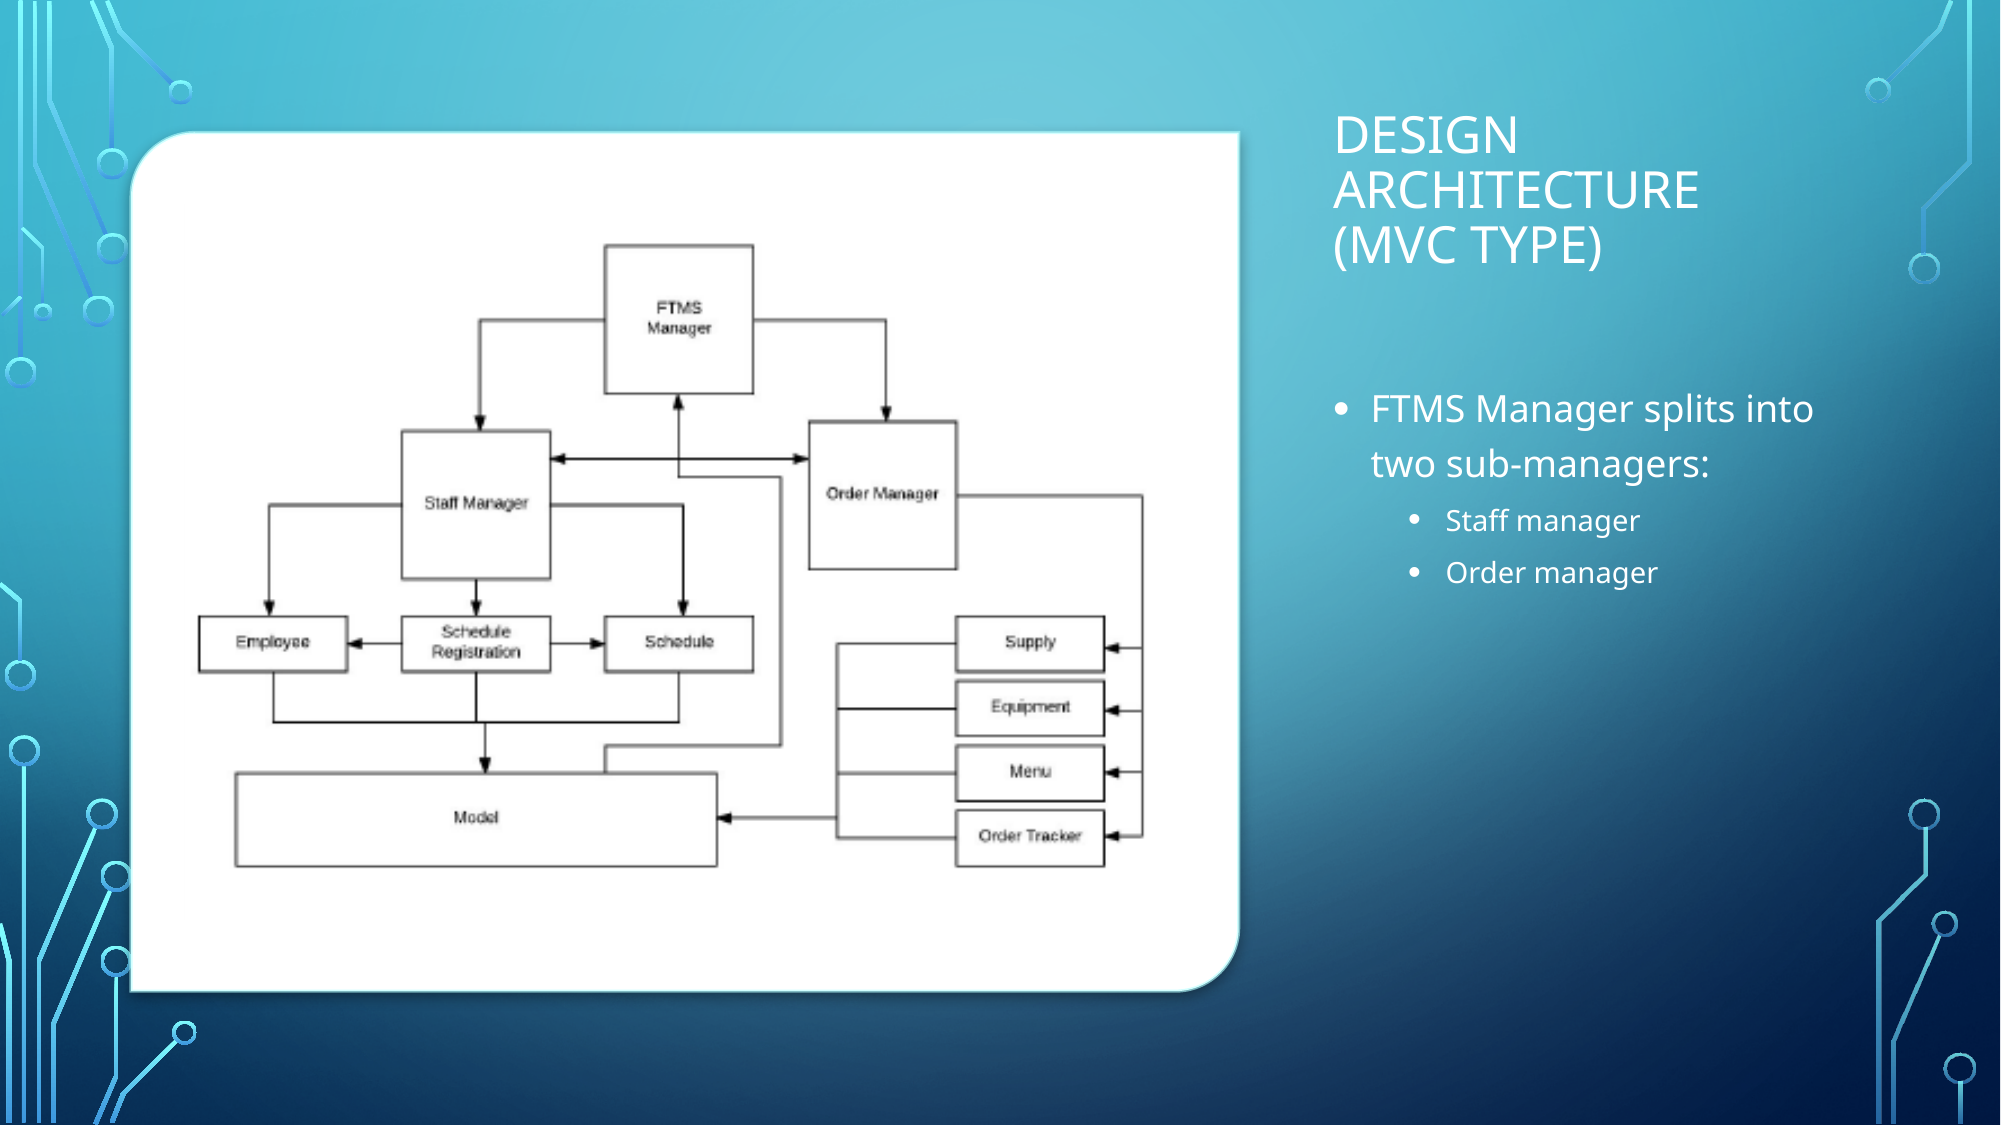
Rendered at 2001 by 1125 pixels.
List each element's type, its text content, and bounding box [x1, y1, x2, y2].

title Design architecture (mvc type) [1318, 101, 1857, 344]
list FTMS Manager splits into two sub-managers: Staff manager Order manager [1318, 369, 1857, 950]
picture [183, 204, 1187, 920]
text_box [129, 131, 1241, 993]
